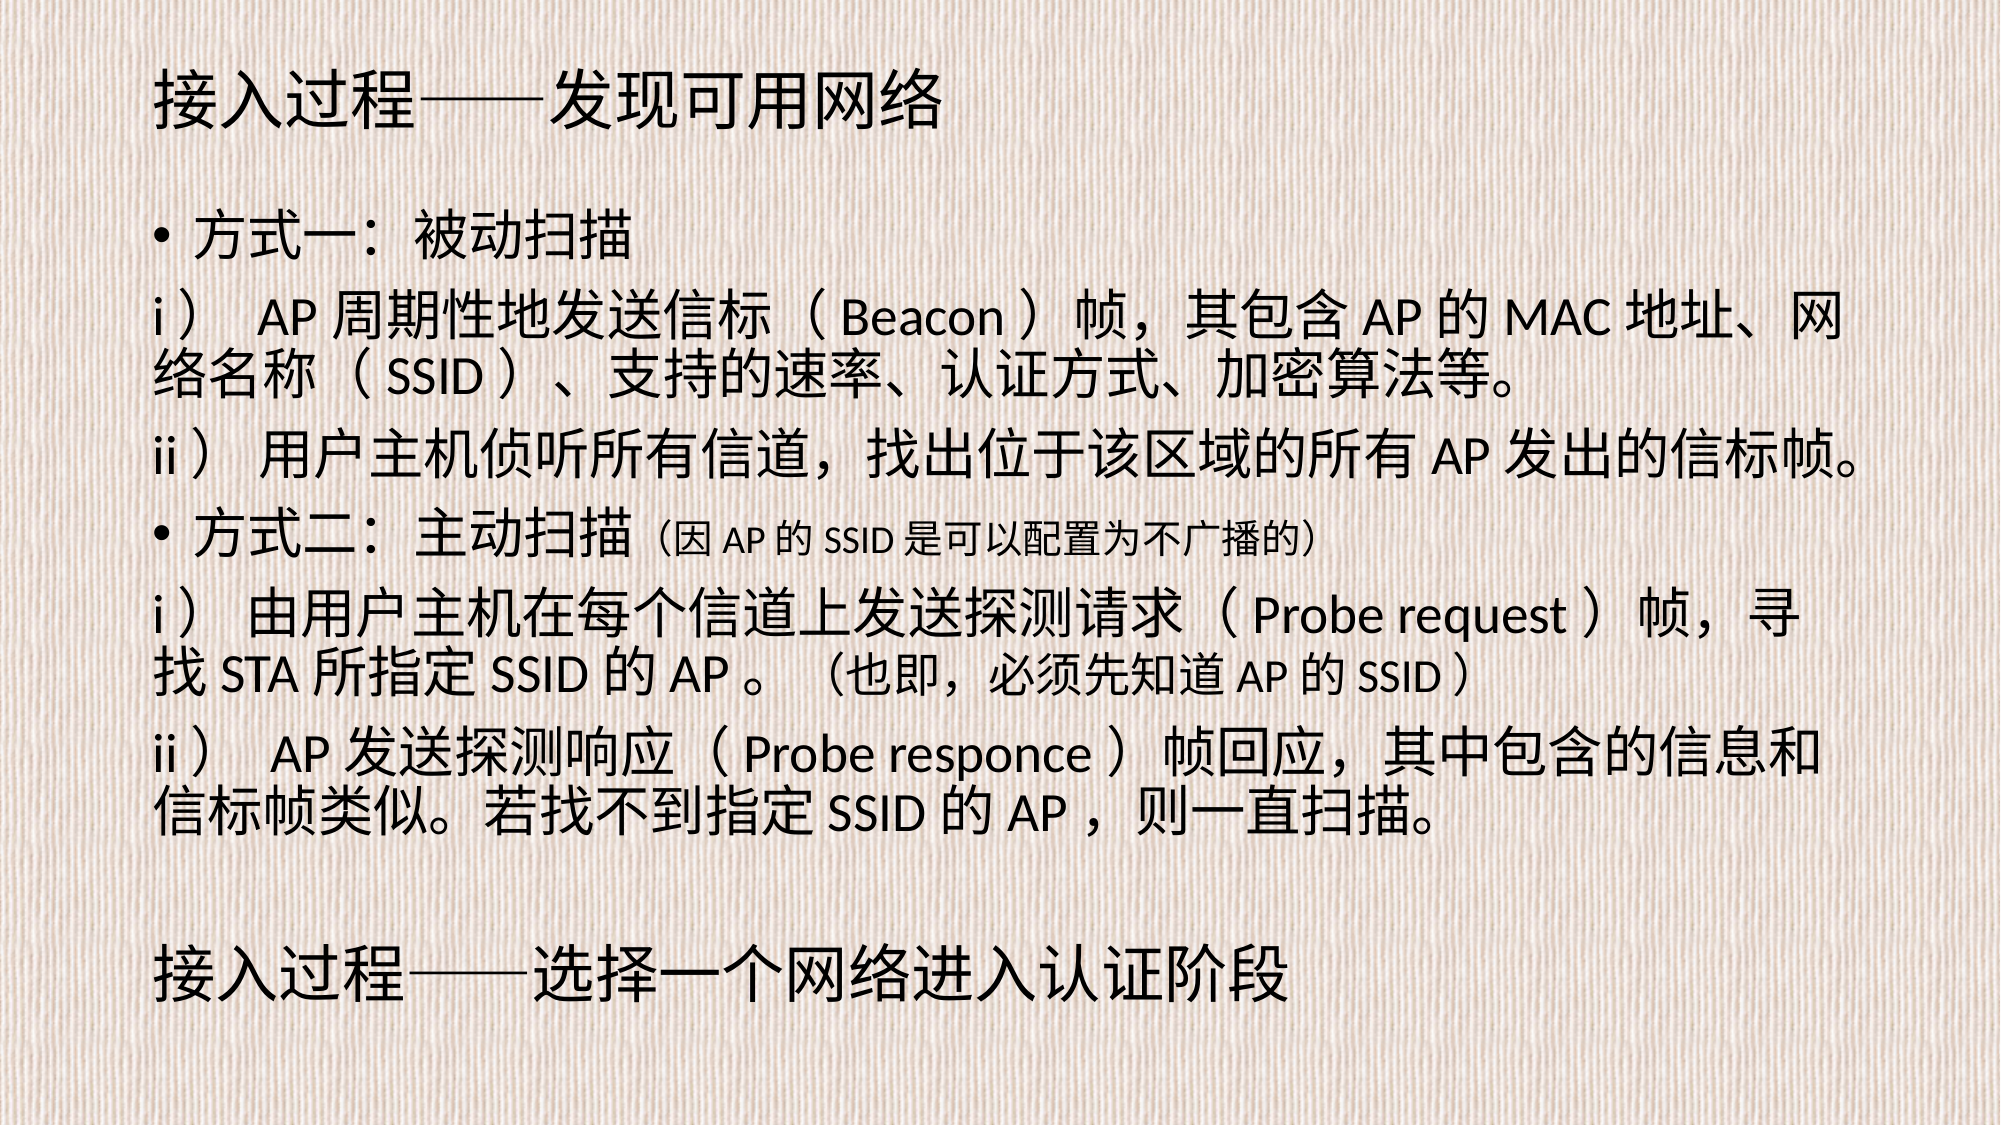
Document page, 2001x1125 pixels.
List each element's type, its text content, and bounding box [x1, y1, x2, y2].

list 方式一：被动扫描 i） AP周期性地发送信标（Beacon）帧，其包含AP的MAC地址、网络名称（SSID）、支持的速率、认证方式、加密算法等。 ii） 用户主机侦听所有信道，找出位于该区域的所有AP发出的信标帧。 方式二：主动扫描（因AP的SSID是可以配置为不广播的） i） 由用户主机在每个信道上发送探测请求（Probe request）帧，寻找STA所指定SSID的AP。（也即，必须先知道AP的SSID） ii） AP发送探测响应（Probe responce）帧回应，其中包含的信息和信标帧类似。若找不到指定SSID的AP，则一直扫描。 接入过程——选择一个网络进入认证阶段 [137, 200, 1863, 1042]
picture [0, 0, 2001, 1125]
title 接入过程——发现可用网络 [137, 59, 1863, 147]
